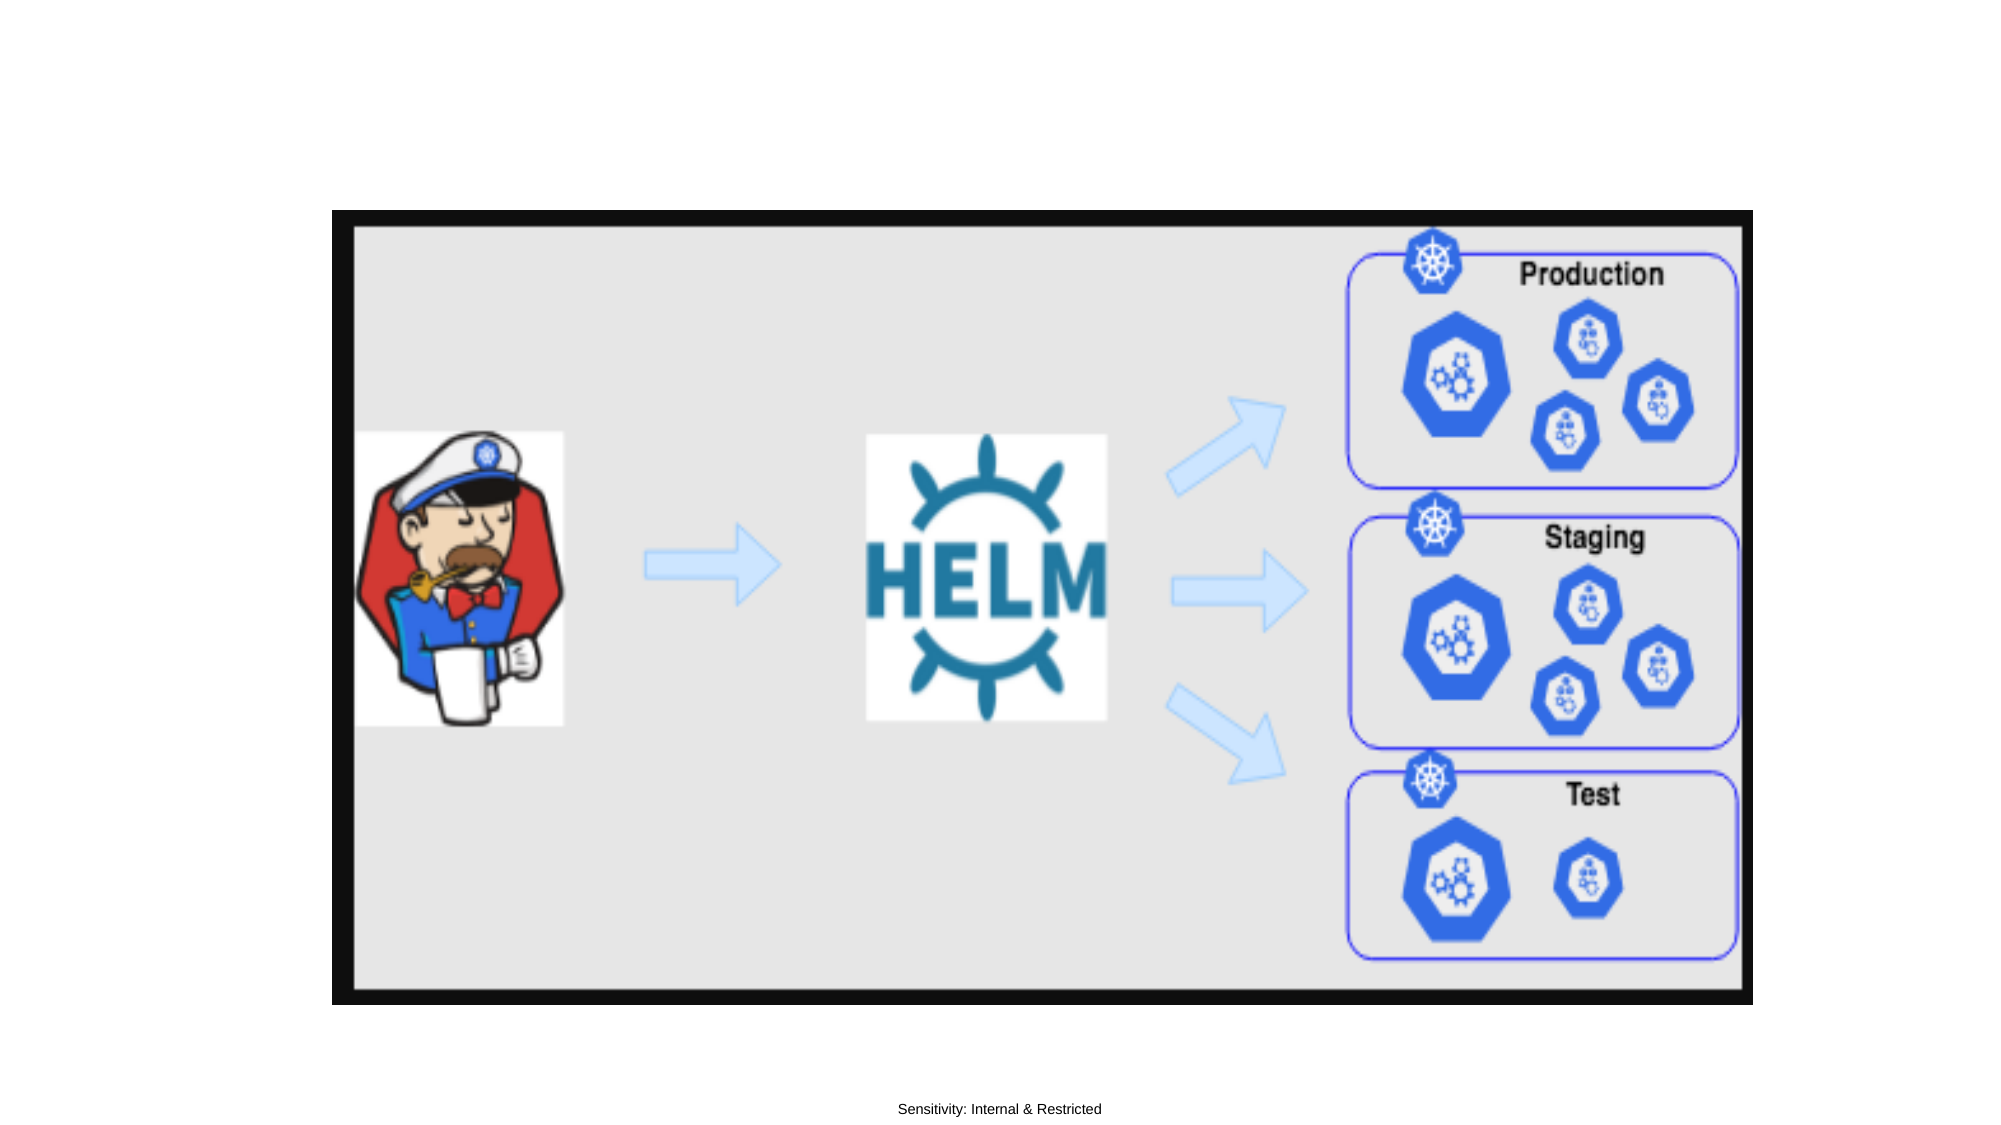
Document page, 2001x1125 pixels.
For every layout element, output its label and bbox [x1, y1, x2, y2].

picture [332, 210, 1753, 1005]
